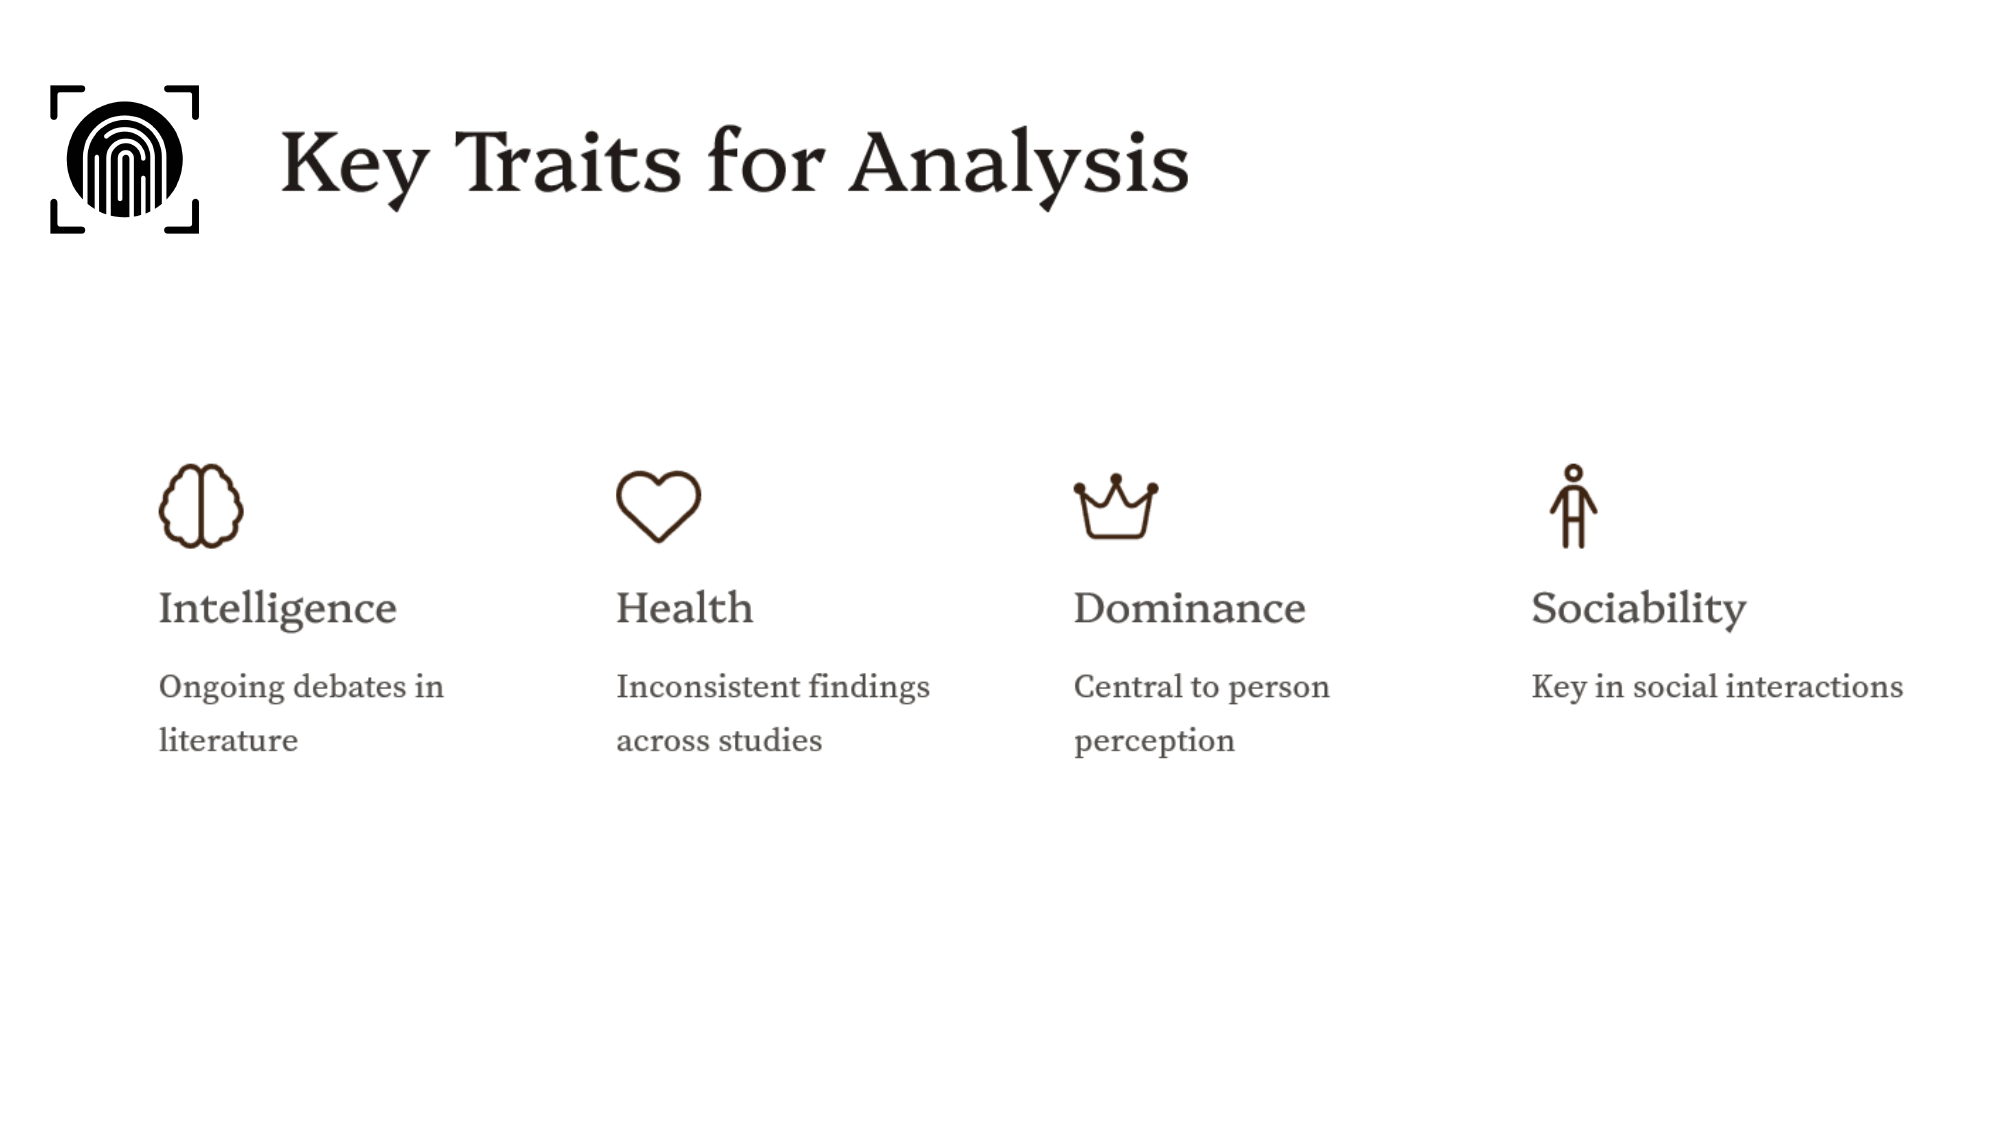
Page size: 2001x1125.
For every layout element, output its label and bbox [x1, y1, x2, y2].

picture [115, 436, 1945, 822]
picture [237, 90, 1987, 257]
picture [38, 77, 211, 243]
